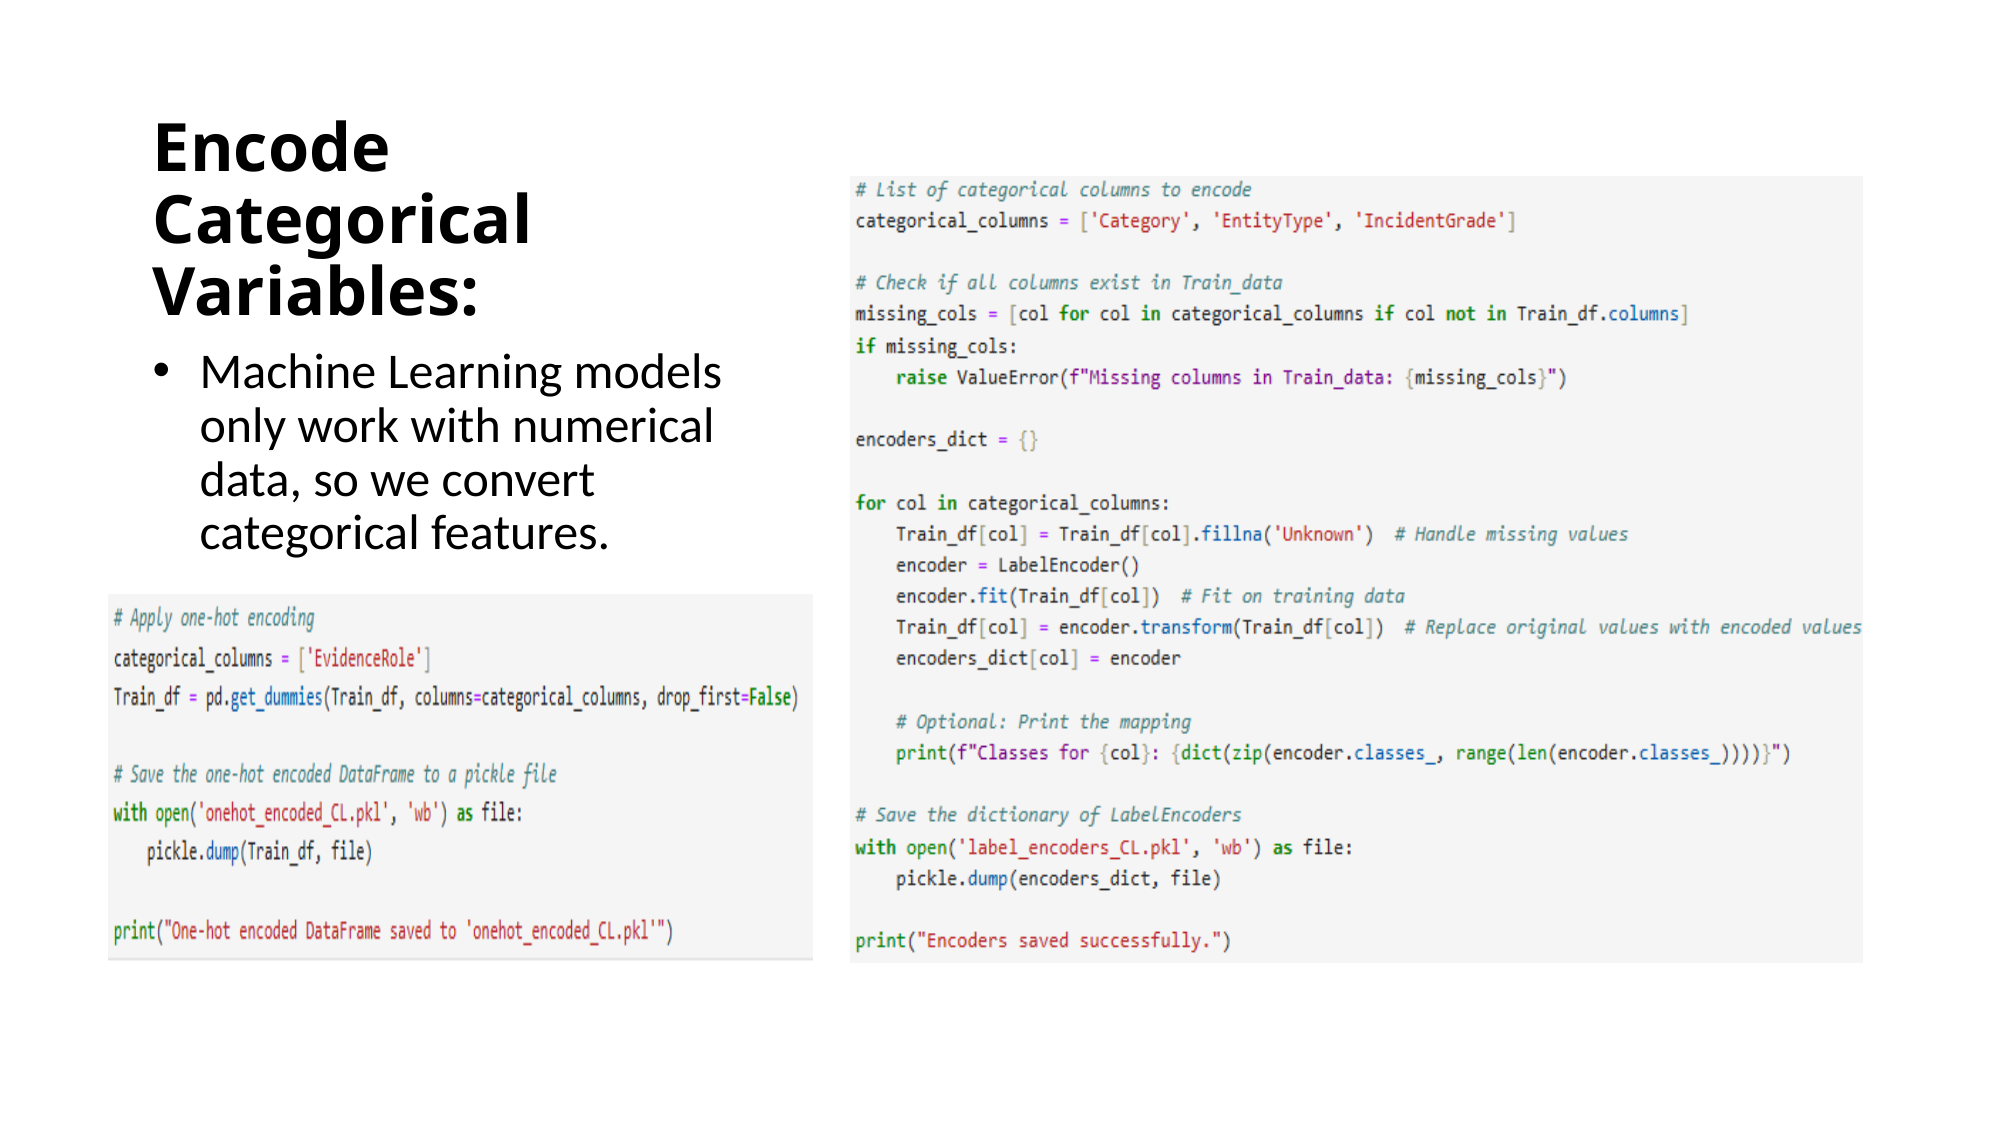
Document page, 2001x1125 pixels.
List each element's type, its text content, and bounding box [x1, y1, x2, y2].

picture [850, 176, 1863, 963]
title Encode Categorical Variables: [137, 75, 783, 337]
list Machine Learning models only work with numerical data, so we convert categorical features. [137, 337, 783, 594]
picture [108, 594, 813, 963]
